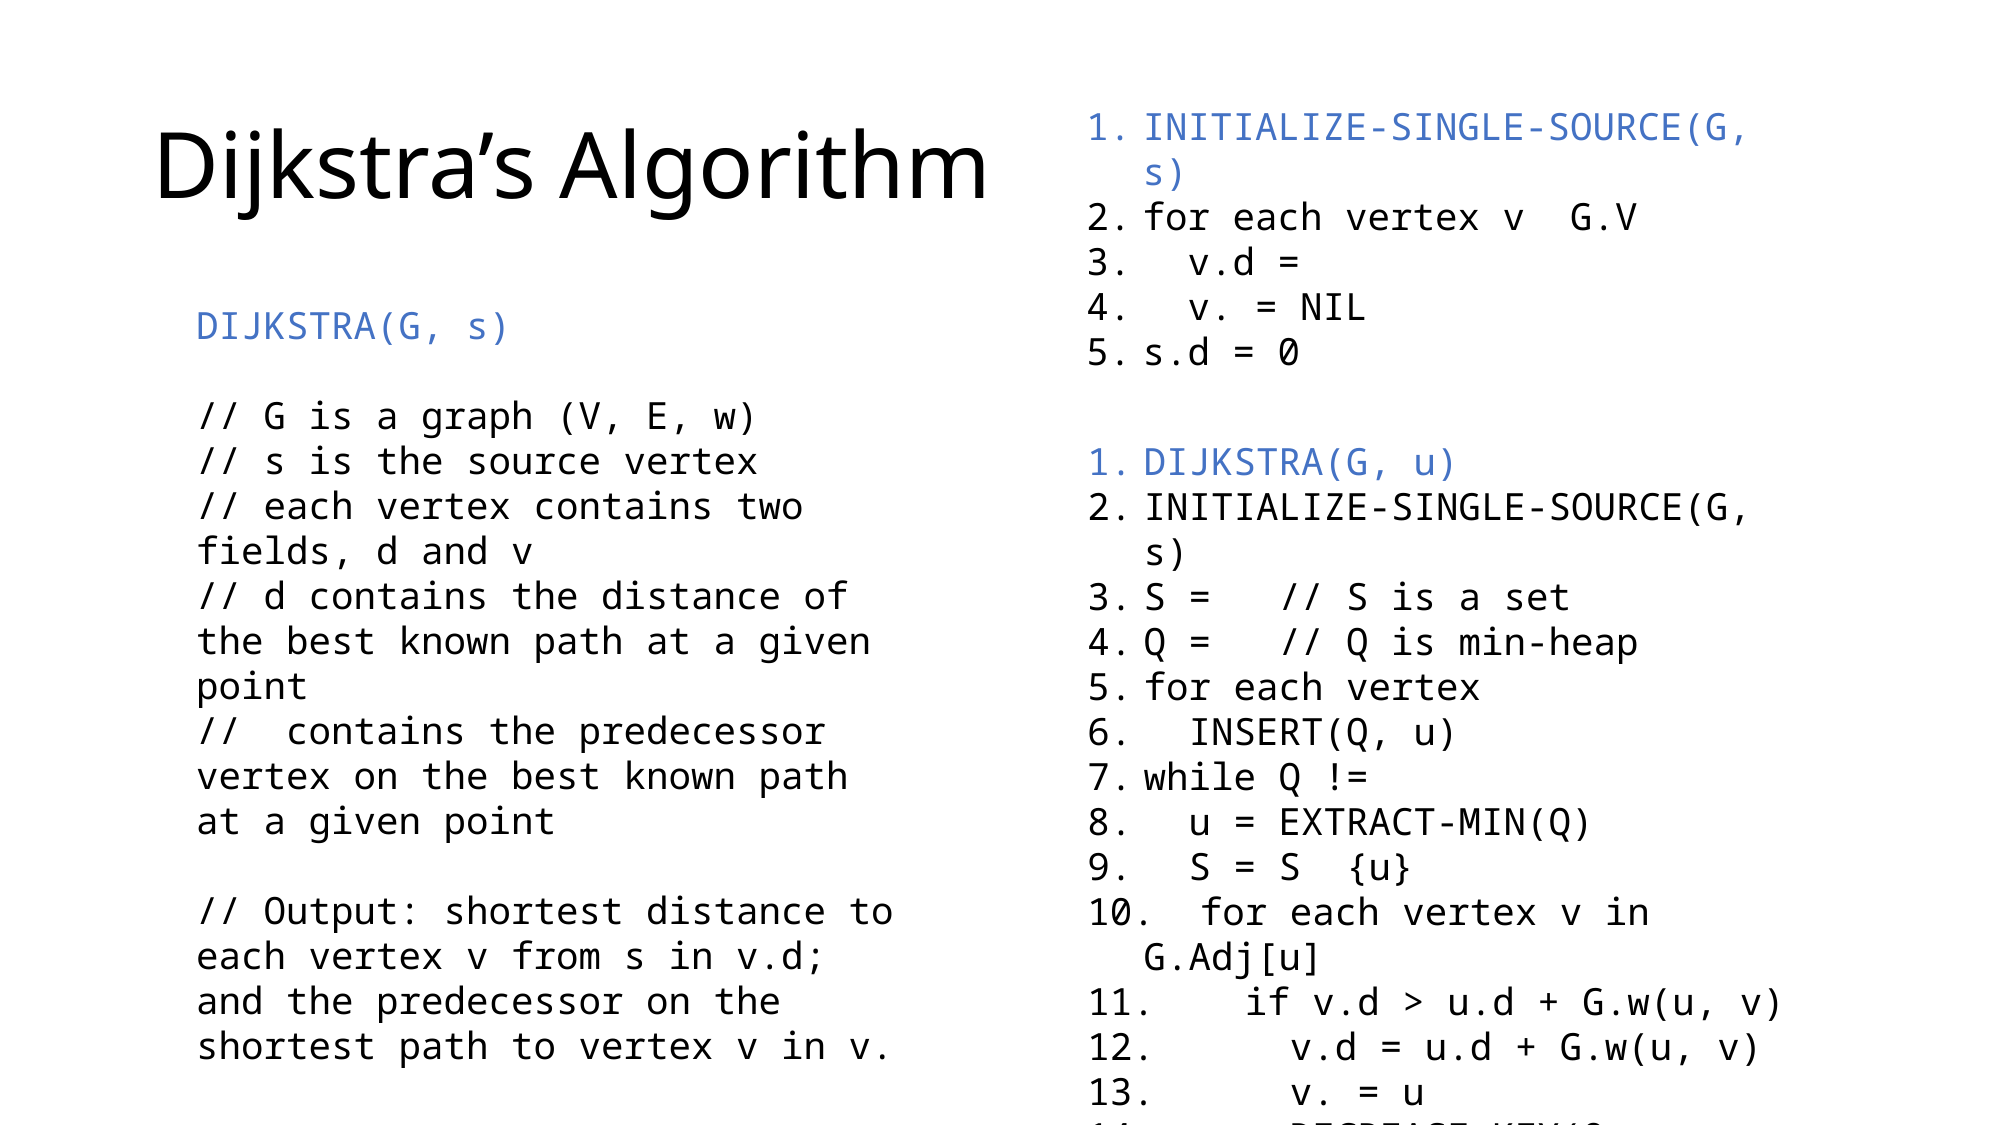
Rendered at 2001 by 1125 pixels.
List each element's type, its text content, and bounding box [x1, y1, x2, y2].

title Dijkstra’s Algorithm [137, 59, 1863, 278]
